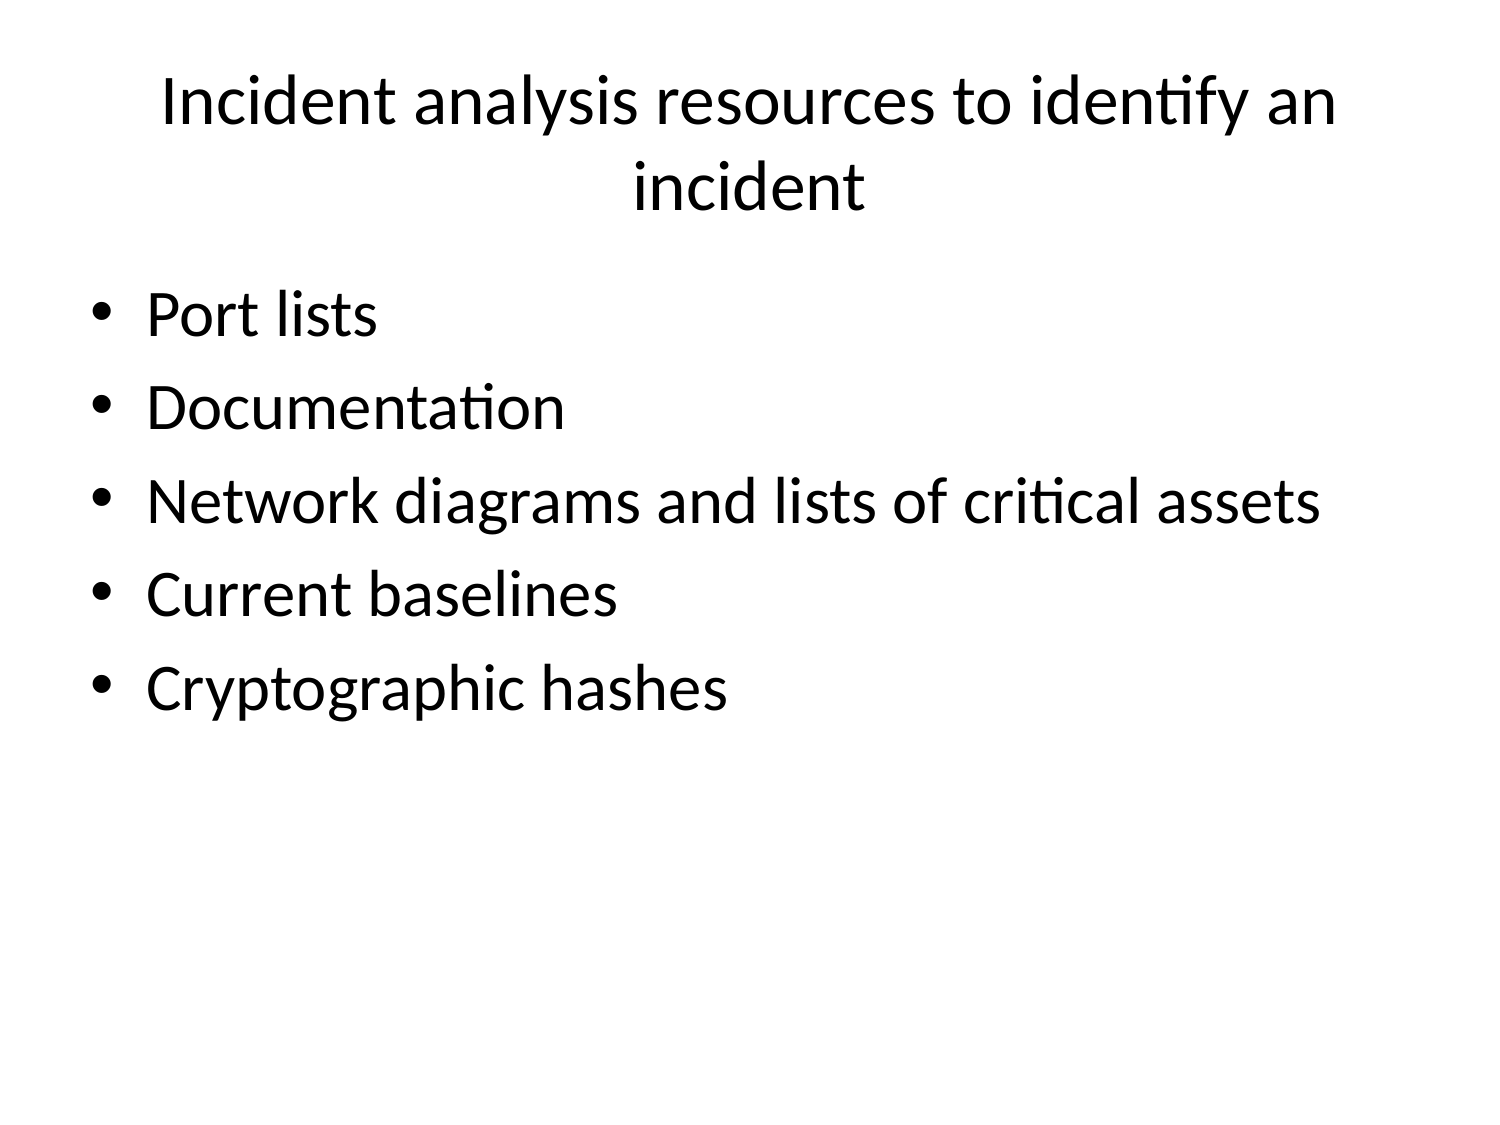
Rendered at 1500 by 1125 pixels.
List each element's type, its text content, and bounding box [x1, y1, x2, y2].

list Port lists Documentation Network diagrams and lists of critical assets Current baselines Cryptographic hashes [75, 262, 1425, 1005]
title Incident analysis resources to identify an incident [75, 45, 1425, 233]
